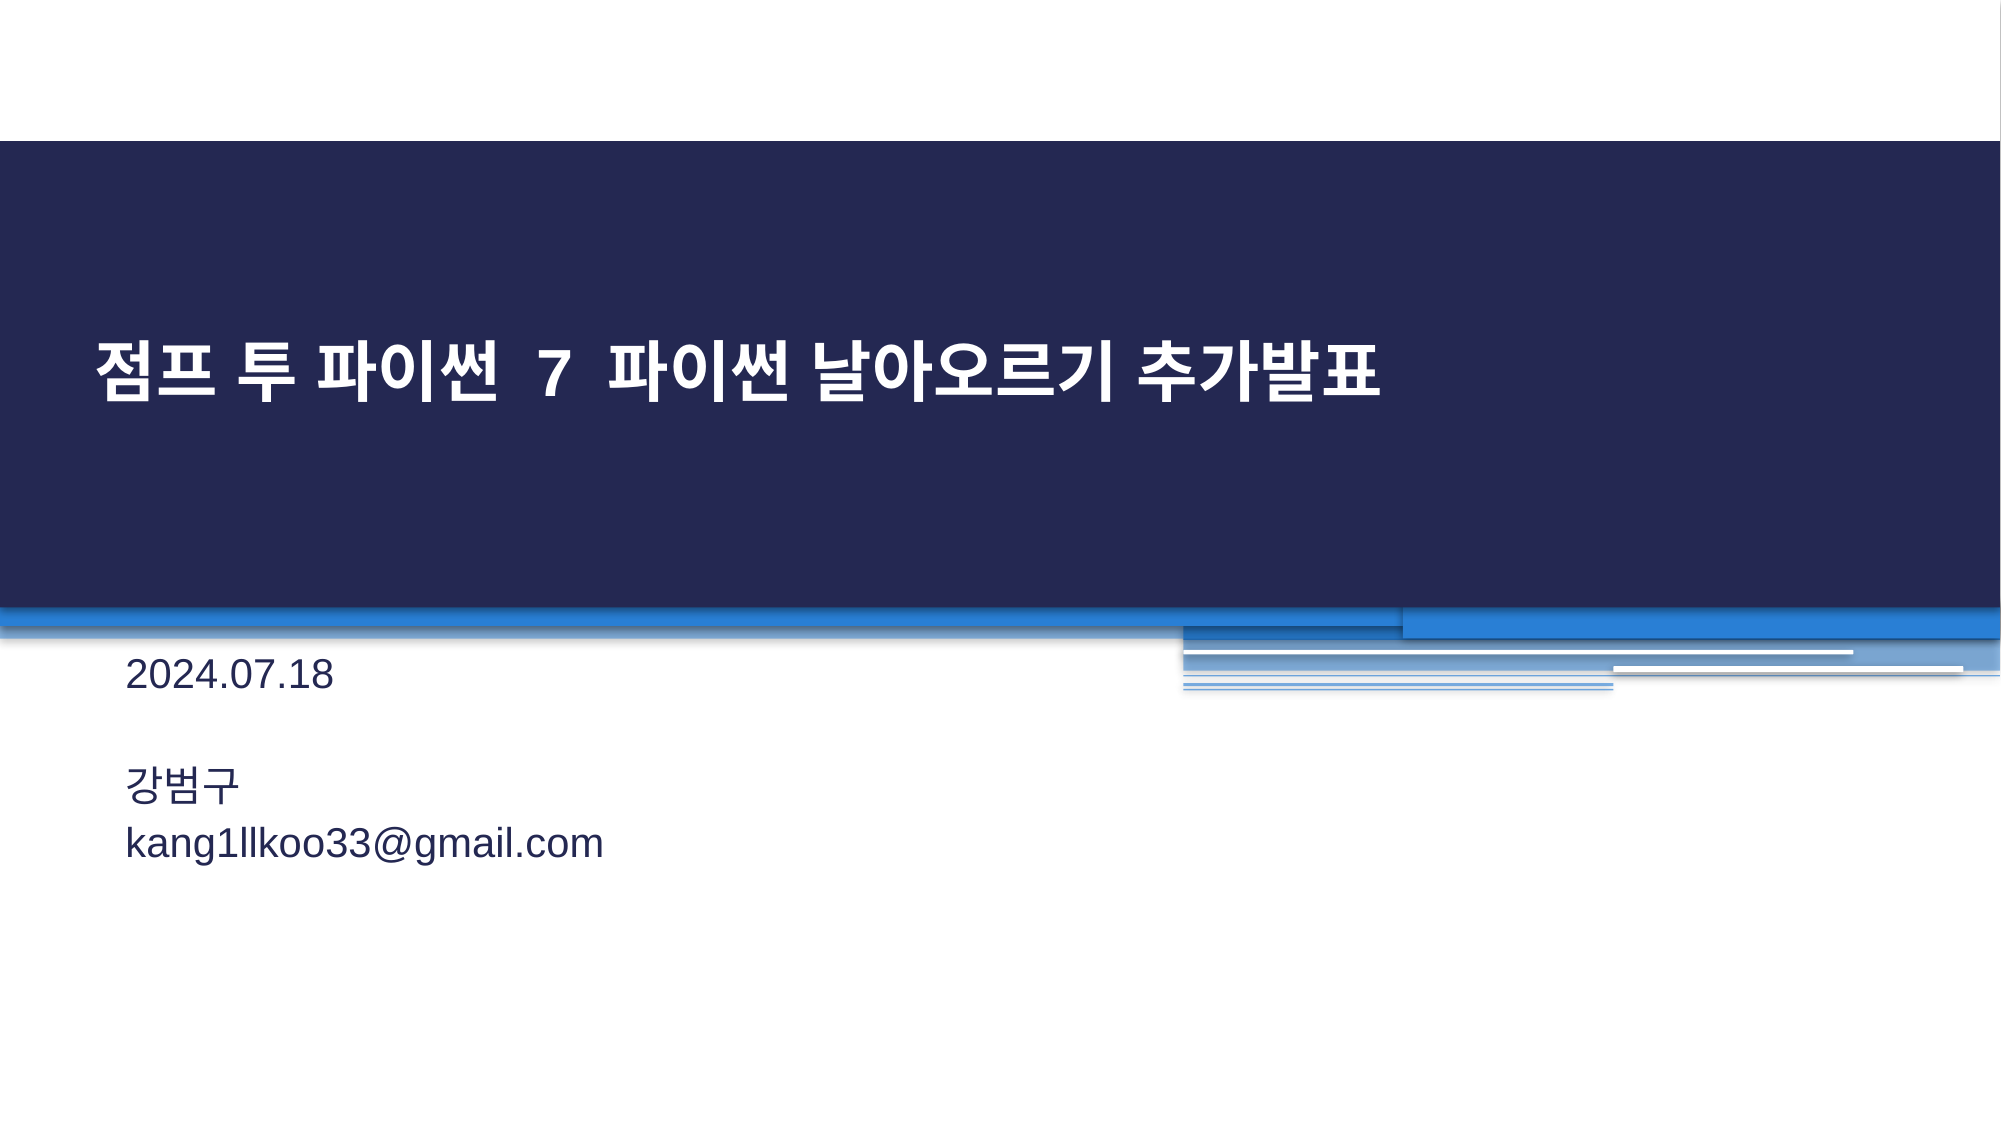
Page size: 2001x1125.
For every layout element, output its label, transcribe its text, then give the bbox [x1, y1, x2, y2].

title 점프 투 파이썬 7 파이썬 날아오르기 추가발표 [79, 322, 1930, 486]
subtitle 2024.07.18 강범구 kang1llkoo33@gmail.com [99, 639, 1184, 928]
